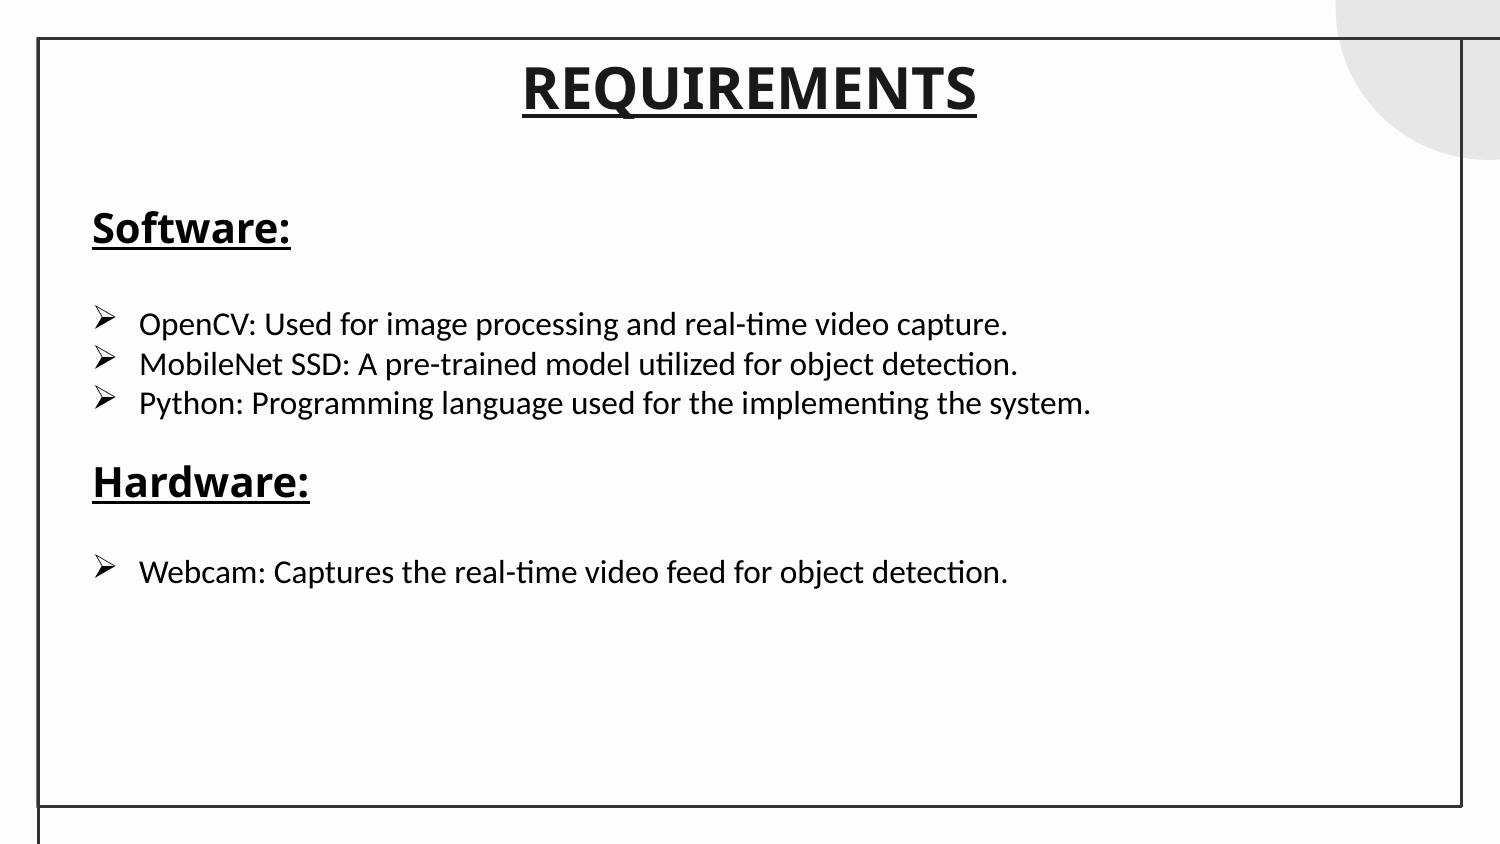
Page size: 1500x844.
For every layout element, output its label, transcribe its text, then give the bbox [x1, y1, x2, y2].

title REQUIREMENTS [40, 36, 1459, 131]
text_box Software:​ OpenCV: Used for image processing and real-time video capture. MobileNet SSD: A pre-trained model utilized for object detection. Python: Programming language used for the implementing the system. ​ Hardware:​ Webcam: Captures the real-time video feed for object detection.​ [77, 197, 1424, 598]
